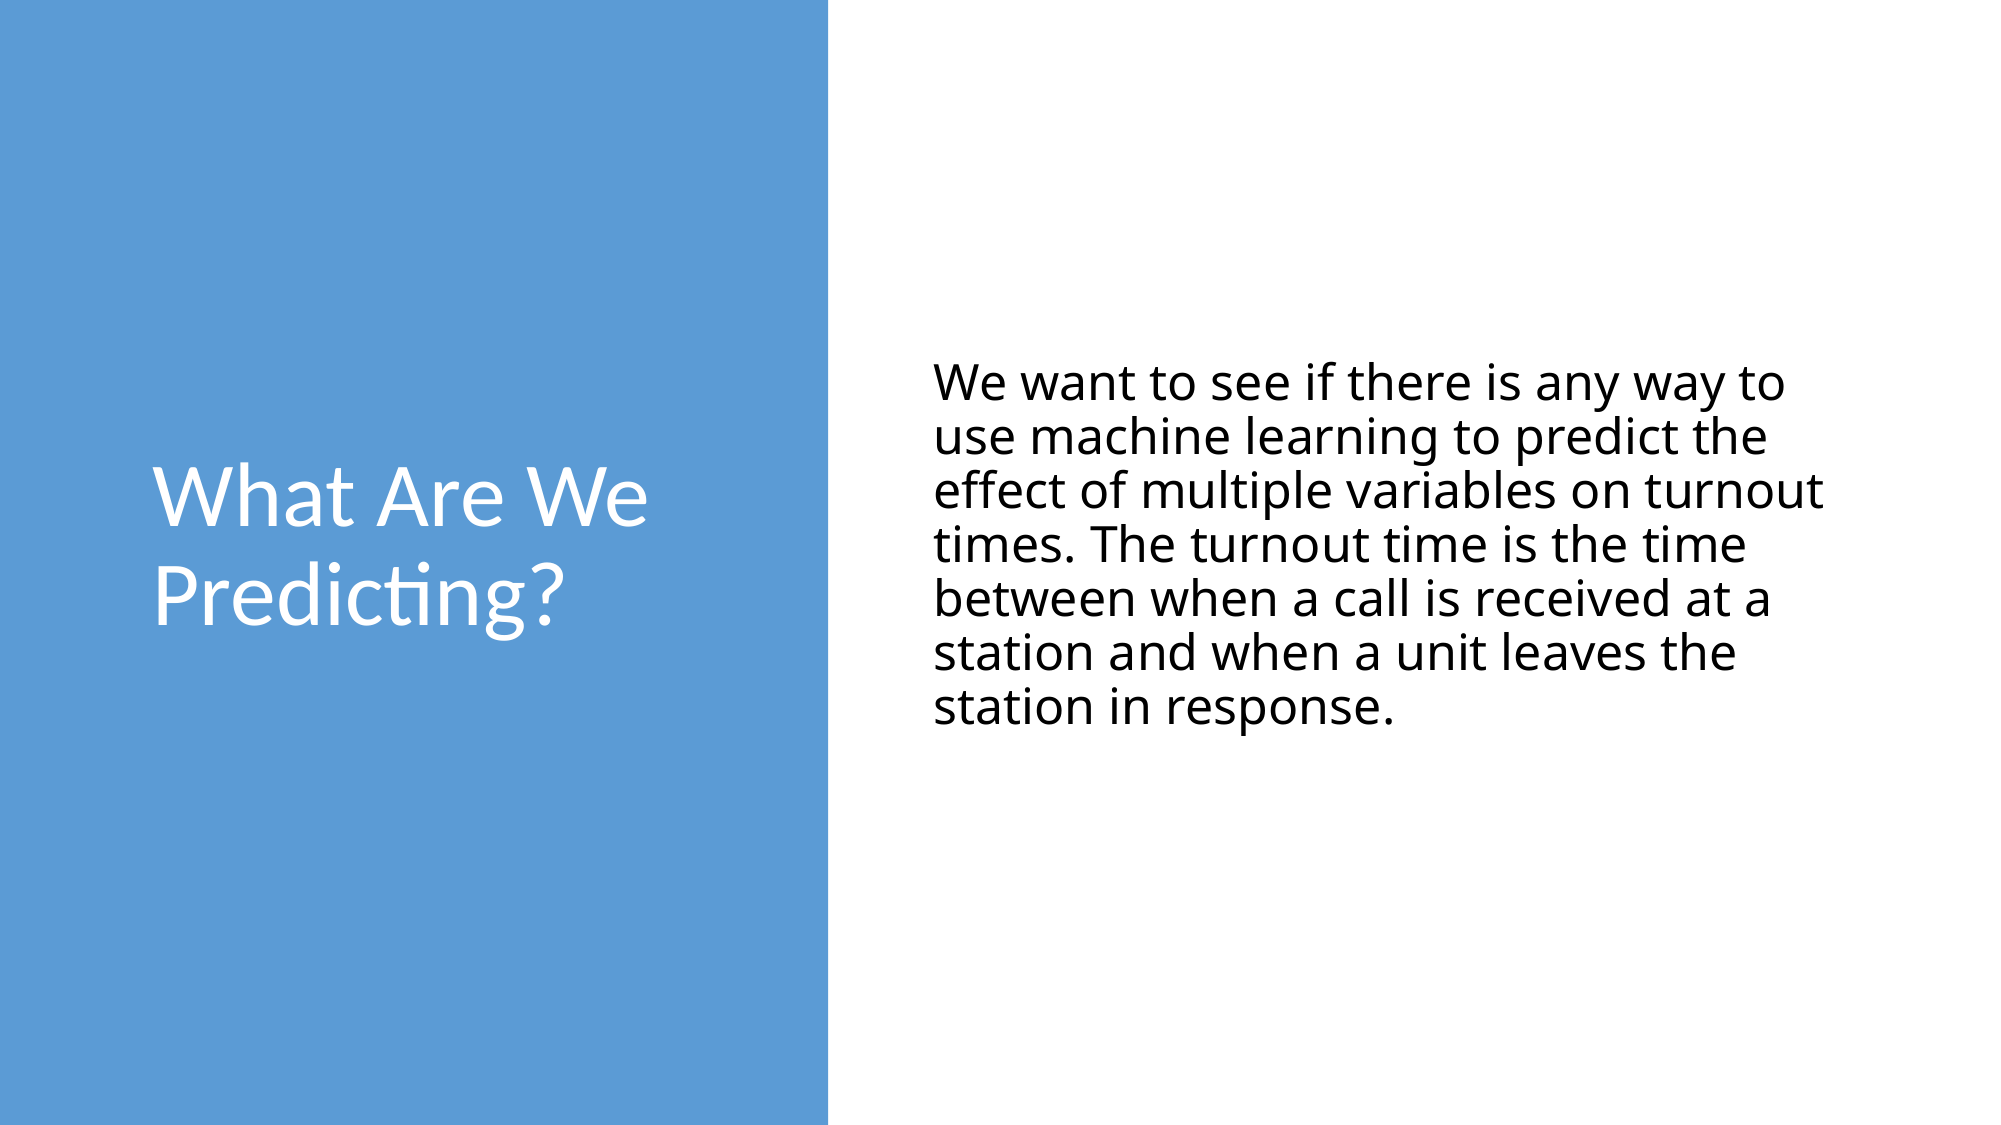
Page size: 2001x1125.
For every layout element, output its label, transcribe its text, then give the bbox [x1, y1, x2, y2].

text_box [0, 0, 829, 1125]
list We want to see if there is any way to use machine learning to predict the effect of multiple variables on turnout times. The turnout time is the time between when a call is received at a station and when a unit leaves the station in response. [918, 102, 1863, 991]
title What Are We Predicting? [137, 102, 756, 991]
